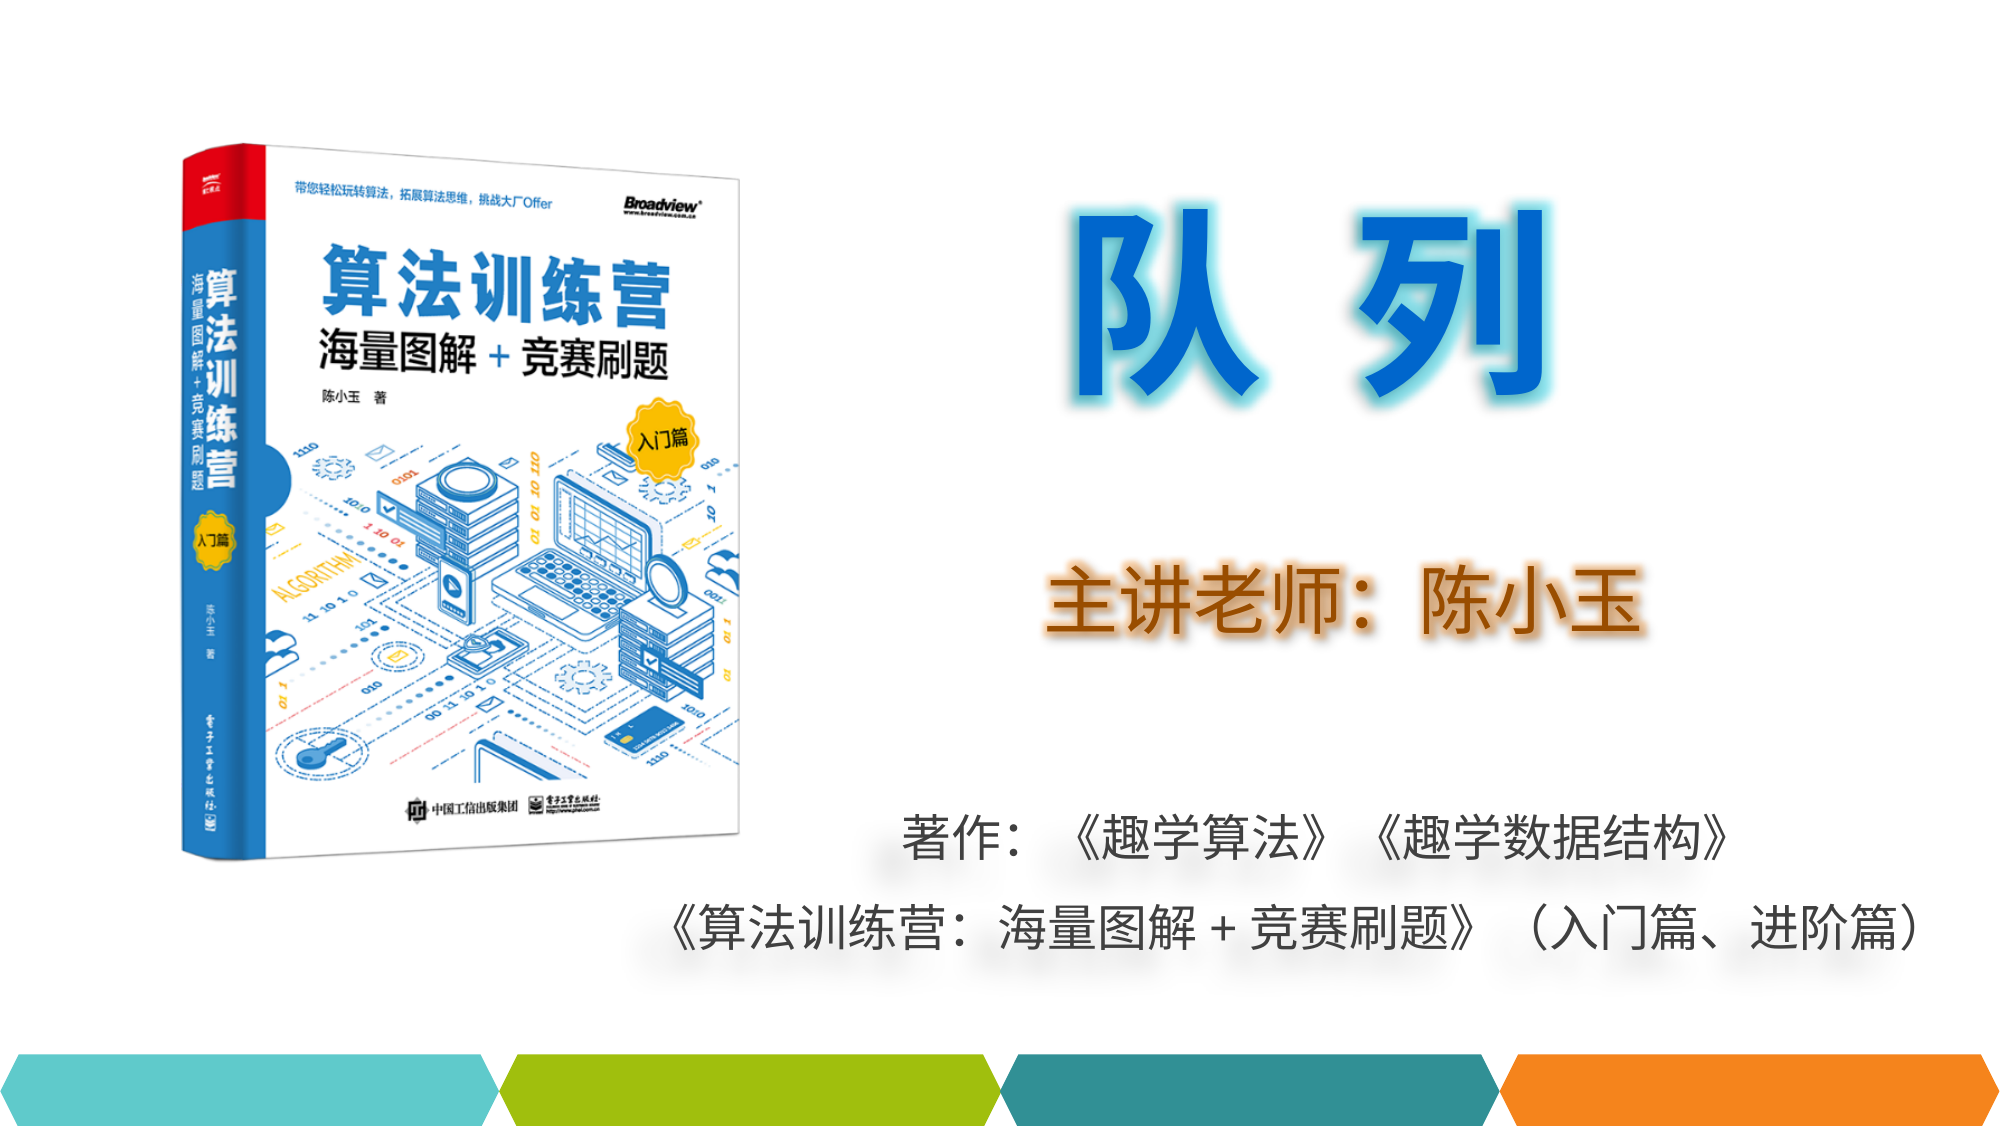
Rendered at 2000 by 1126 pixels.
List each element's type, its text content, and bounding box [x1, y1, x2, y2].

text_box 著作：《趣学算法》《趣学数据结构》 《算法训练营：海量图解+竞赛刷题》（入门篇、进阶篇） [632, 769, 1965, 964]
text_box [0, 1053, 2000, 1126]
text_box 主讲老师：陈小玉 [1031, 548, 1657, 649]
picture [125, 133, 783, 878]
